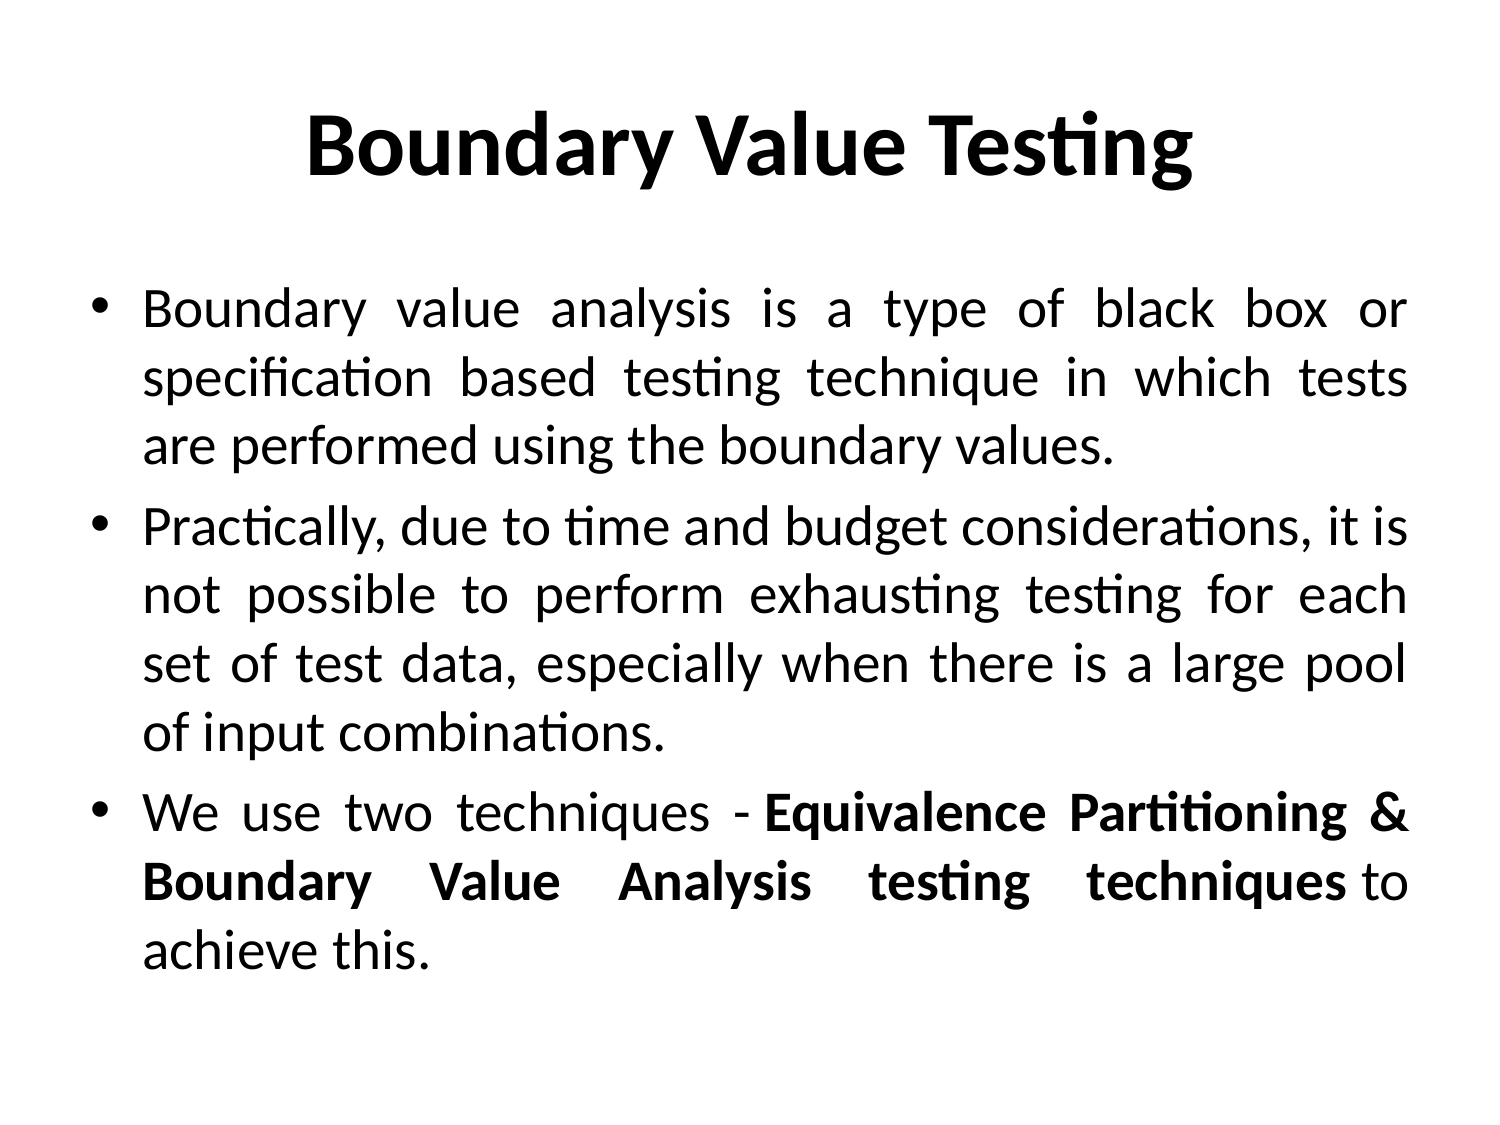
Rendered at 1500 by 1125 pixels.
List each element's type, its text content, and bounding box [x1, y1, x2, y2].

list Boundary value analysis is a type of black box or specification based testing technique in which tests are performed using the boundary values. Practically, due to time and budget considerations, it is not possible to perform exhausting testing for each set of test data, especially when there is a large pool of input combinations. We use two techniques - Equivalence Partitioning & Boundary Value Analysis testing techniques to achieve this. [75, 262, 1425, 1005]
title Boundary Value Testing [75, 45, 1425, 233]
